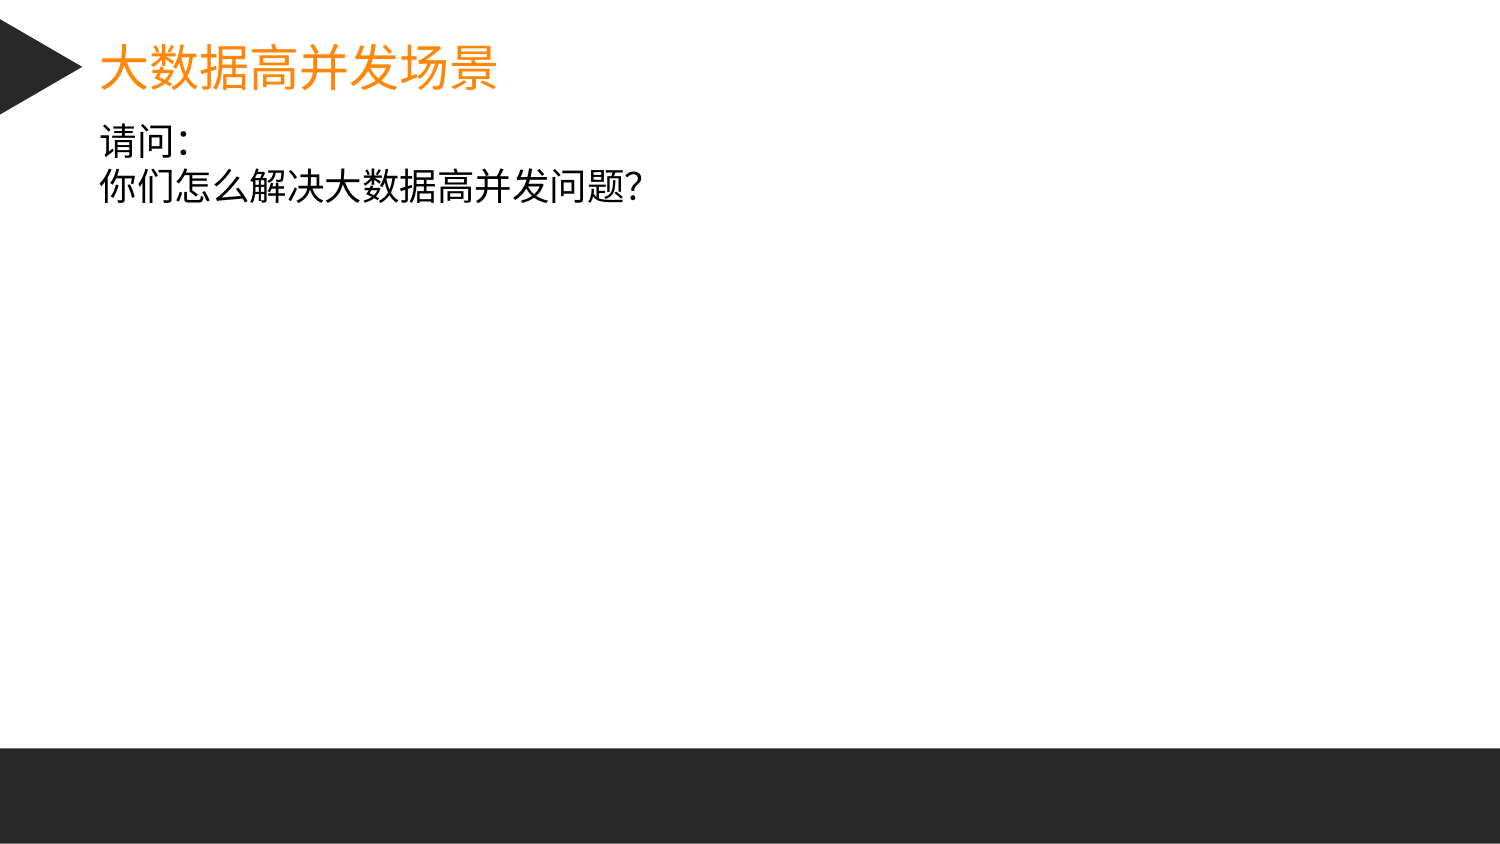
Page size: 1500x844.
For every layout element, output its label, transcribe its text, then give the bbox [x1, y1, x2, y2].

text_box [0, 748, 1500, 844]
text_box 请问： 你们怎么解决大数据高并发问题？ [84, 110, 989, 216]
text_box [0, 19, 83, 115]
text_box 大数据高并发场景 [84, 29, 515, 104]
